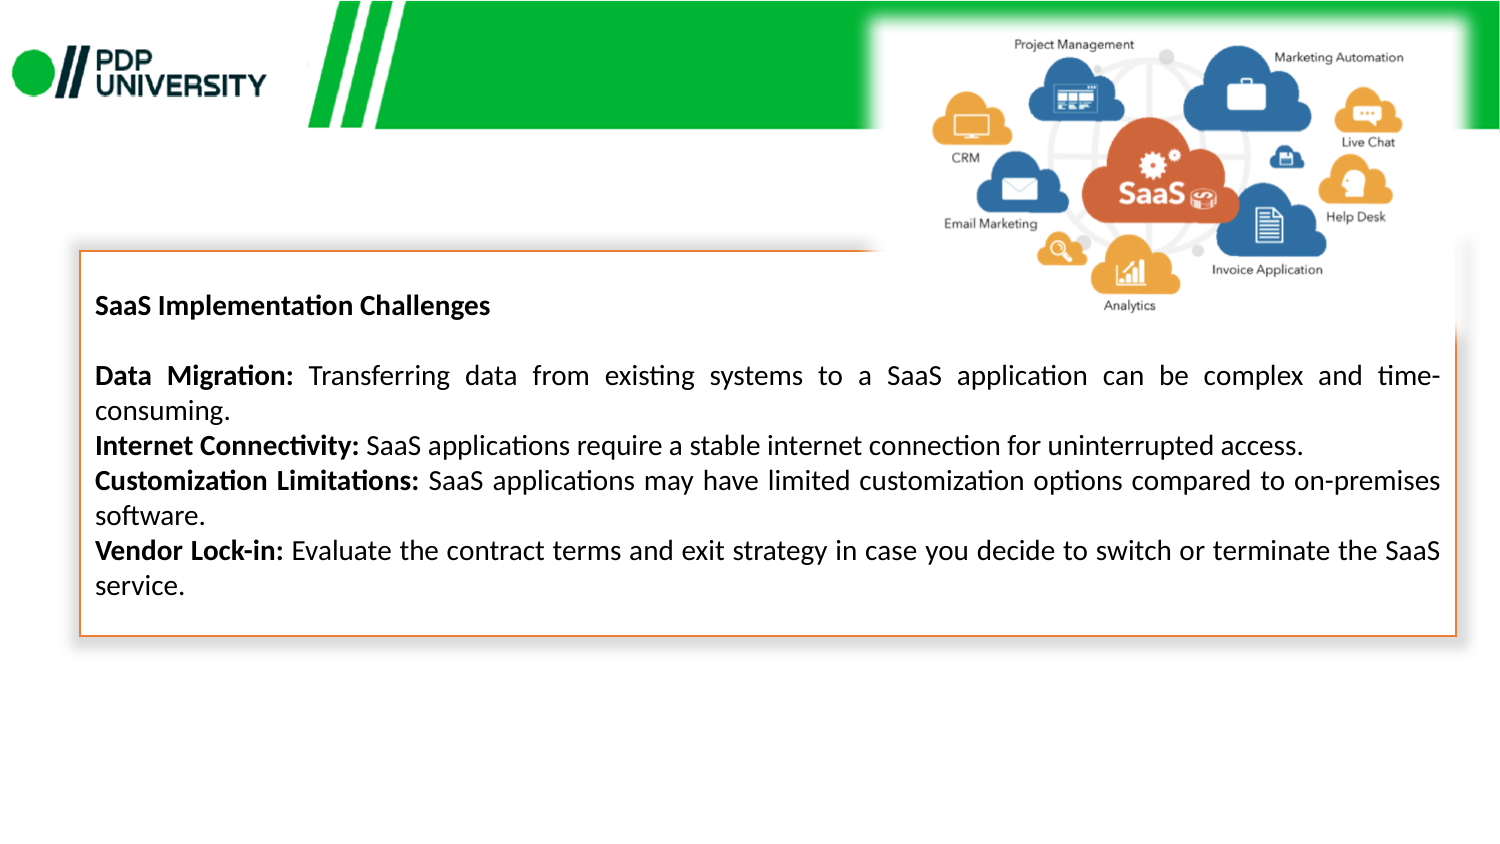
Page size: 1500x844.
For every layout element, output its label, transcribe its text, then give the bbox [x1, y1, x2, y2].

text_box SaaS Implementation Challenges Data Migration: Transferring data from existing systems to a SaaS application can be complex and time-consuming. Internet Connectivity: SaaS applications require a stable internet connection for uninterrupted access. Customization Limitations: SaaS applications may have limited customization options compared to on-premises software. Vendor Lock-in: Evaluate the contract terms and exit strategy in case you decide to switch or terminate the SaaS service. [79, 250, 1457, 637]
picture [0, 0, 1500, 353]
